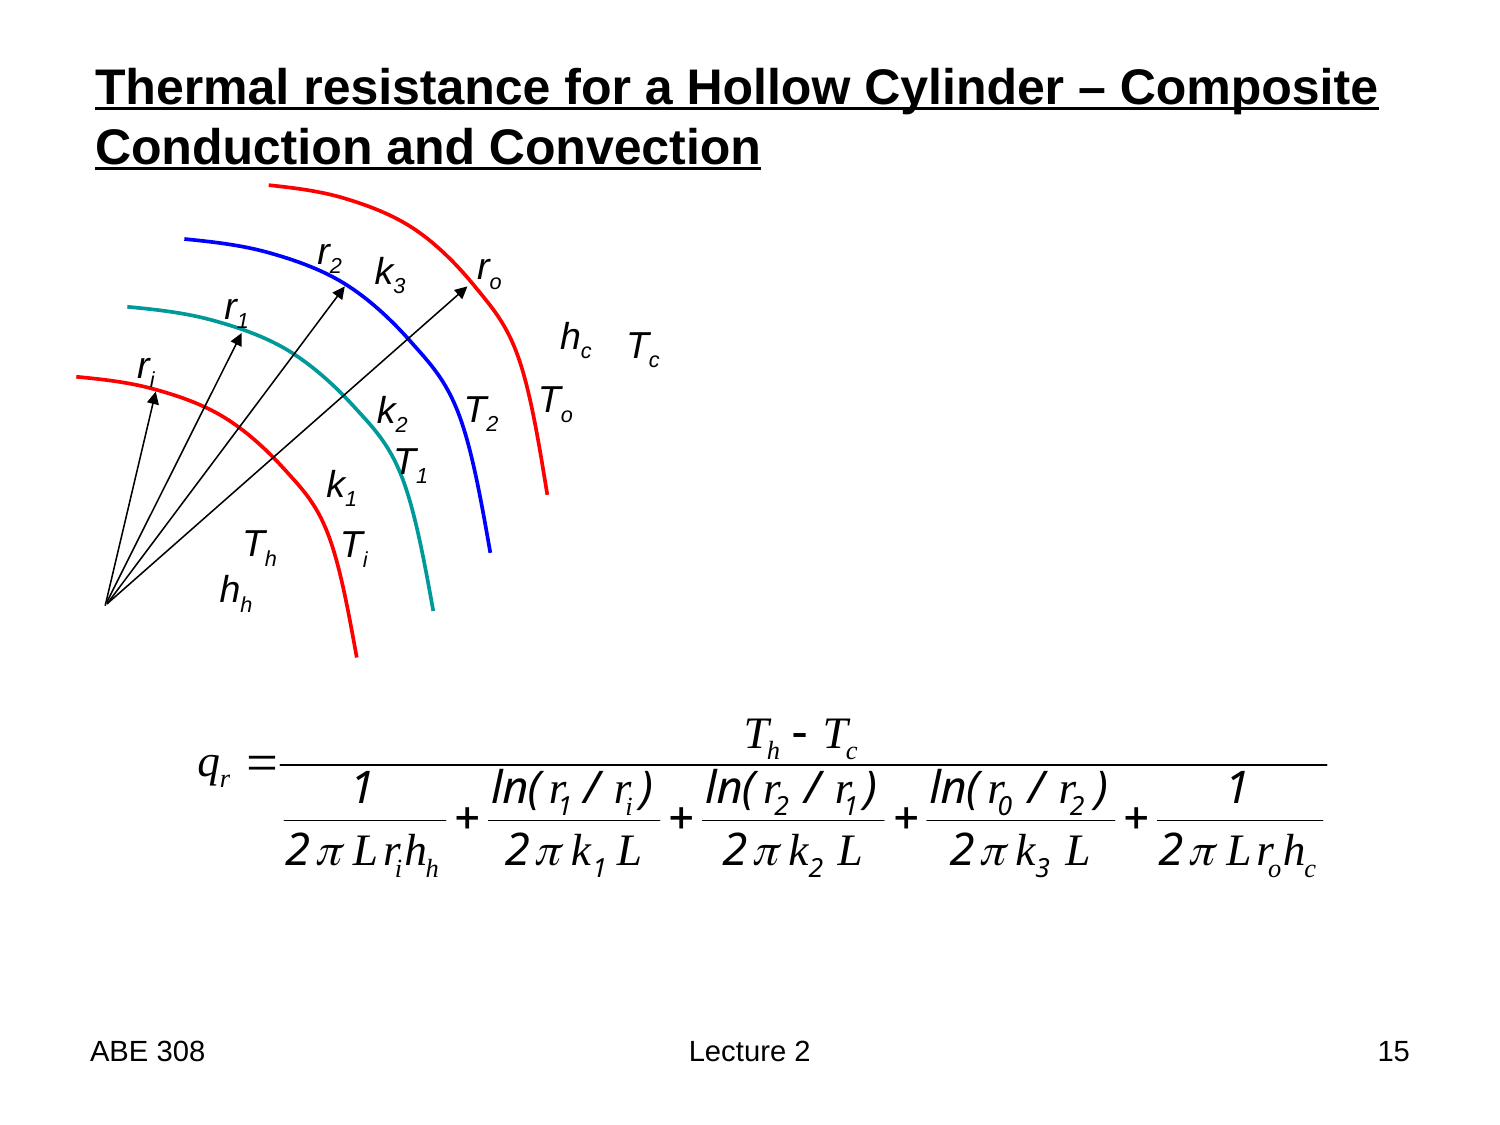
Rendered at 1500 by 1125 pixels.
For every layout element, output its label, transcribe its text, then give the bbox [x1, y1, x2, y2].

text_box Thermal resistance for a Hollow Cylinder – Composite Conduction and Convection [80, 47, 1394, 182]
footer Lecture 2 [512, 1024, 988, 1103]
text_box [190, 704, 1335, 886]
slide_number ABE 308 [75, 1024, 425, 1103]
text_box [75, 184, 692, 658]
slide_number 15 [1074, 1024, 1425, 1103]
